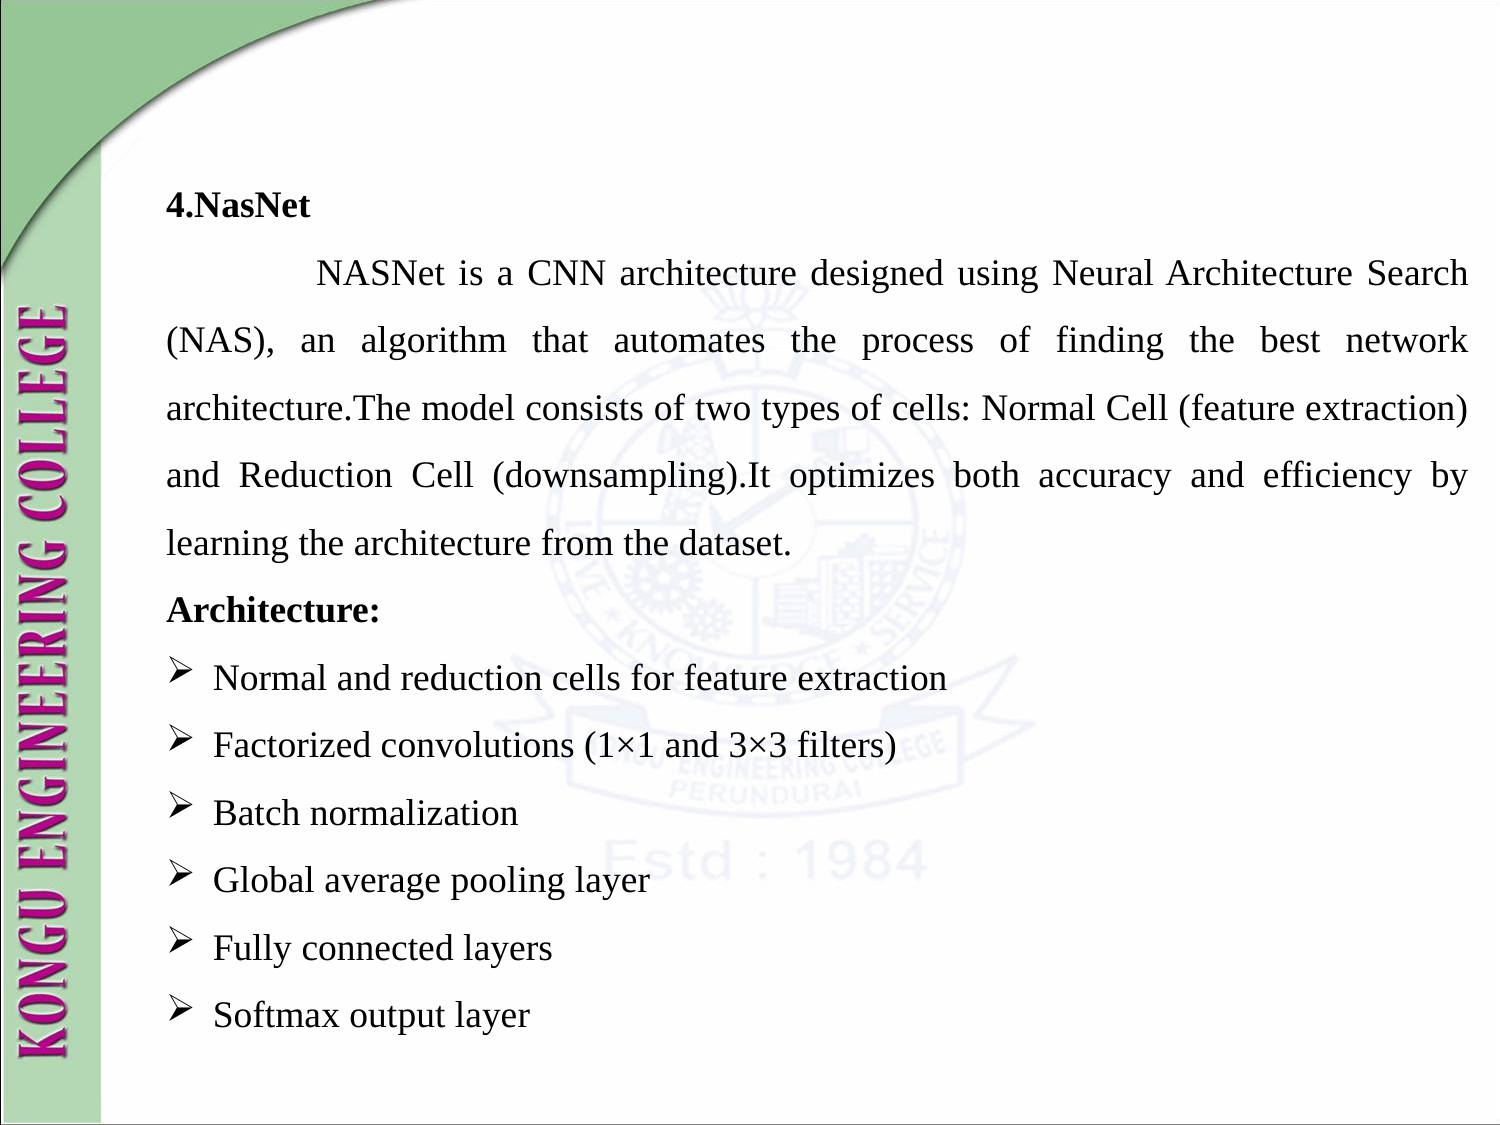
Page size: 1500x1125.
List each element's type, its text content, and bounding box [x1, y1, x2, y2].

text_box 4.NasNet NASNet is a CNN architecture designed using Neural Architecture Search (NAS), an algorithm that automates the process of finding the best network architecture.The model consists of two types of cells: Normal Cell (feature extraction) and Reduction Cell (downsampling).It optimizes both accuracy and efficiency by learning the architecture from the dataset. Architecture: Normal and reduction cells for feature extraction Factorized convolutions (1×1 and 3×3 filters) Batch normalization Global average pooling layer Fully connected layers Softmax output layer [165, 157, 1471, 1036]
picture [0, 0, 1500, 1125]
